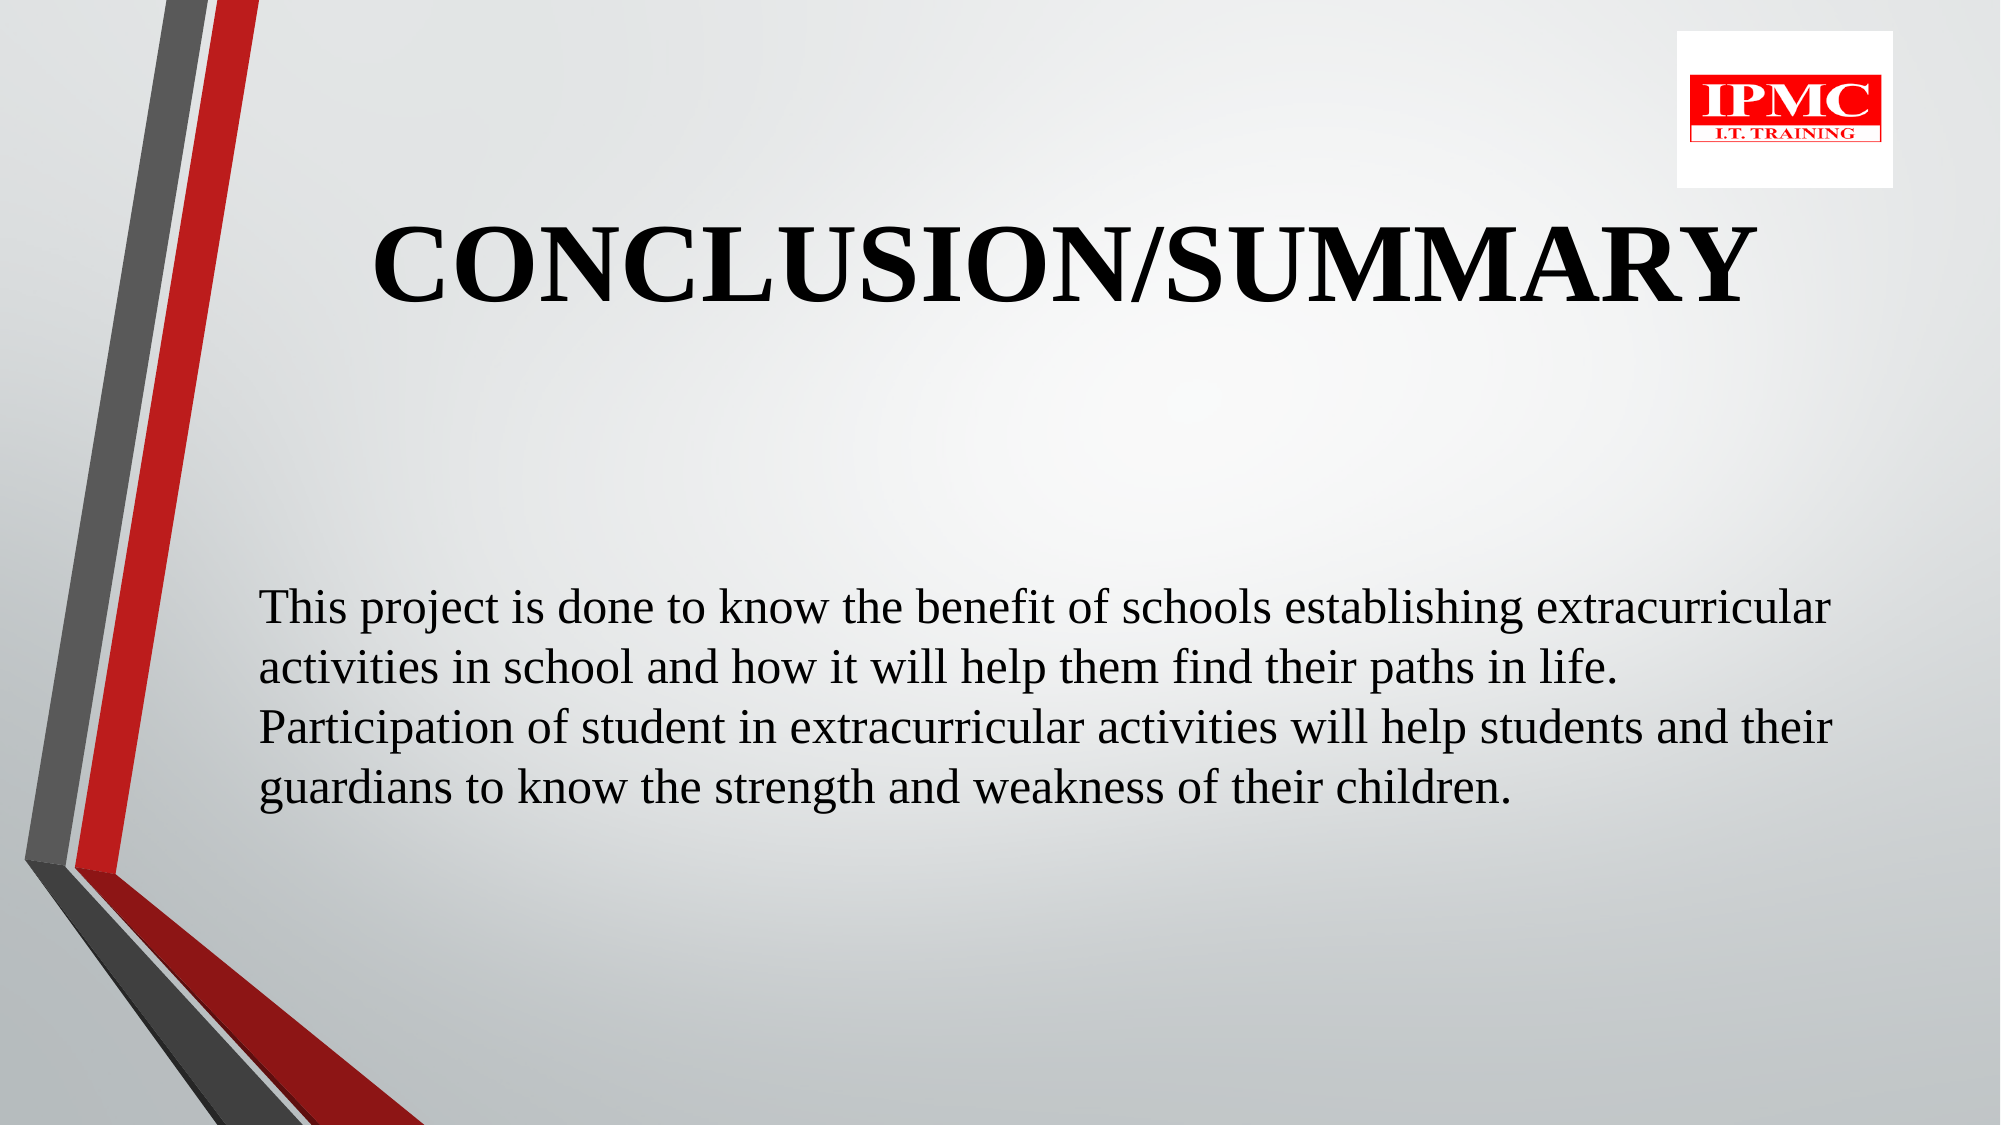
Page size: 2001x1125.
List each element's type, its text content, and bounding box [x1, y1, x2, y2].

list This project is done to know the benefit of schools establishing extracurricular activities in school and how it will help them find their paths in life. Participation of student in extracurricular activities will help students and their guardians to know the strength and weakness of their children. [243, 437, 1887, 950]
title CONCLUSION/SUMMARY [243, 112, 1887, 400]
picture [1677, 31, 1893, 188]
